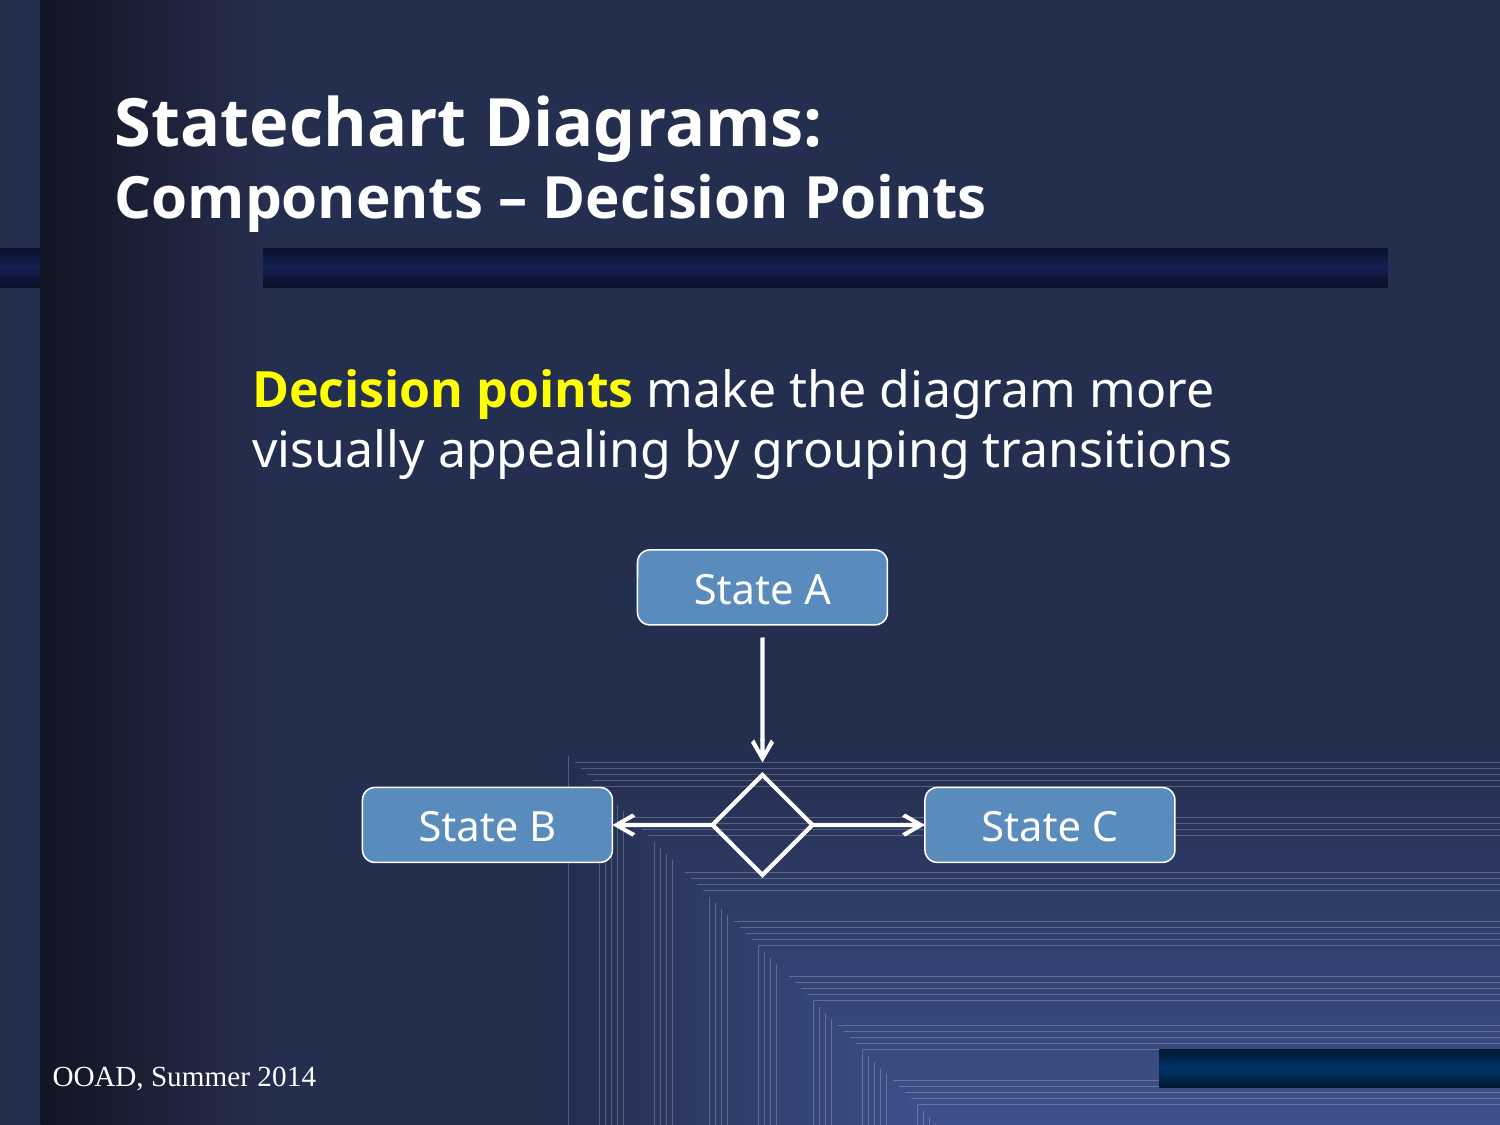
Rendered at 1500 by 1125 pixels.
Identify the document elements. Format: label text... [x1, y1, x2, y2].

text_box [613, 813, 713, 837]
text_box State B [362, 787, 613, 863]
slide_number OOAD, Summer 2014 [37, 1024, 638, 1101]
text_box State C [924, 787, 1175, 863]
text_box State A [637, 549, 888, 625]
title Statechart Diagrams: Components – Decision Points [99, 90, 1455, 238]
text_box Decision points make the diagram more visually appealing by grouping transitions [237, 349, 1375, 485]
text_box [713, 774, 812, 875]
text_box [812, 813, 925, 837]
text_box [751, 637, 774, 763]
